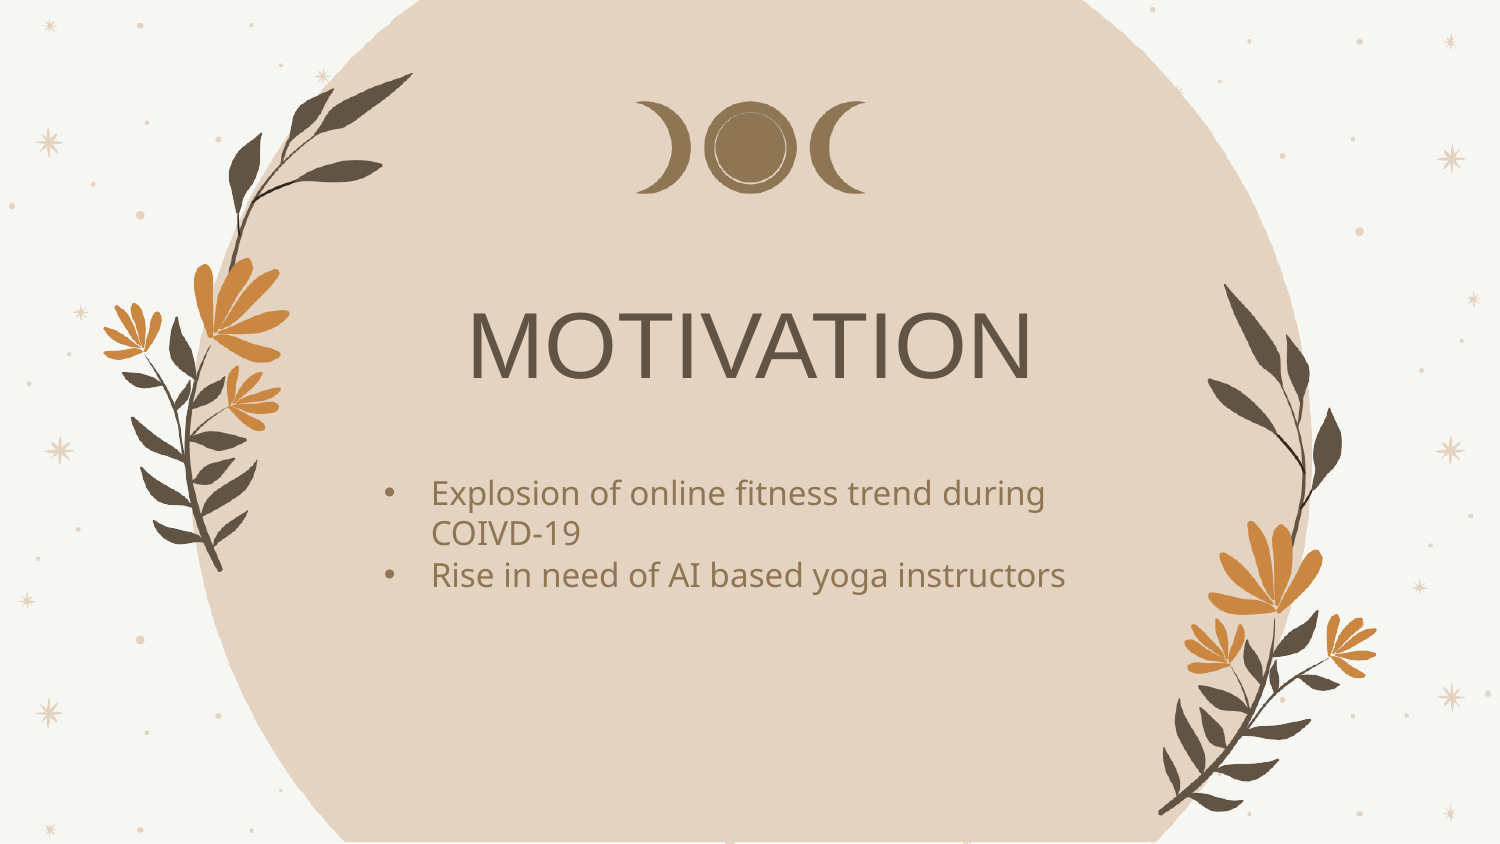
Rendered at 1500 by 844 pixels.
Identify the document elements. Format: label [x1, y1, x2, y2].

text_box [41, 821, 58, 838]
text_box [1435, 436, 1465, 464]
text_box [1442, 33, 1458, 51]
text_box [44, 436, 75, 464]
text_box [1464, 291, 1482, 307]
text_box [1411, 579, 1428, 595]
text_box [35, 698, 63, 728]
text_box [41, 17, 58, 34]
text_box [35, 127, 63, 157]
text_box [72, 304, 89, 321]
text_box [1437, 682, 1465, 712]
text_box [1485, 690, 1491, 697]
text_box [1437, 143, 1465, 174]
text_box [9, 202, 15, 210]
text_box [102, 0, 1377, 844]
text_box [1442, 805, 1458, 822]
text_box [18, 592, 36, 609]
